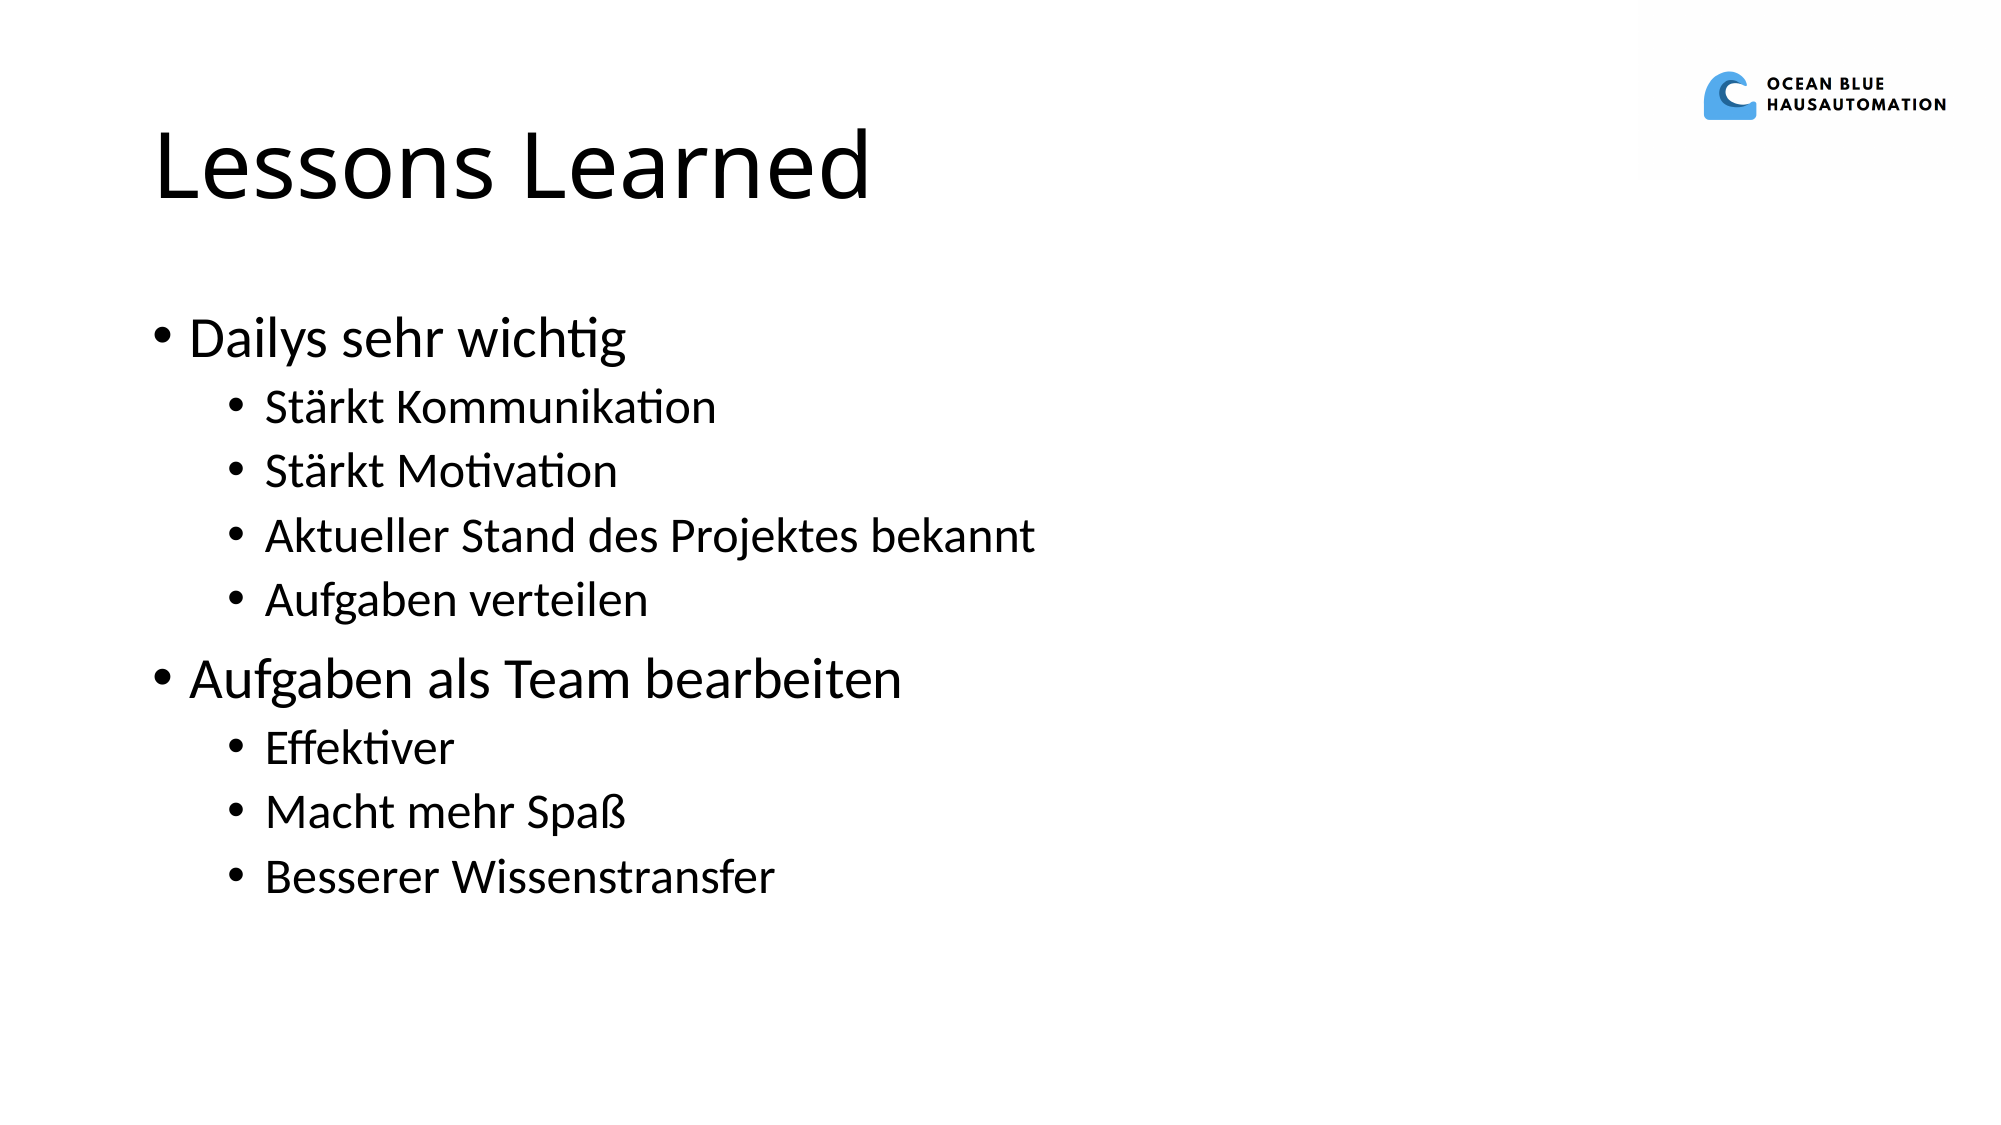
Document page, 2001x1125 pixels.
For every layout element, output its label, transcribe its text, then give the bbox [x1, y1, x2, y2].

picture [1638, 0, 2000, 180]
list Dailys sehr wichtig Stärkt Kommunikation Stärkt Motivation Aktueller Stand des Projektes bekannt Aufgaben verteilen Aufgaben als Team bearbeiten Effektiver Macht mehr Spaß Besserer Wissenstransfer [137, 299, 1863, 1029]
title Lessons Learned [137, 59, 1863, 278]
